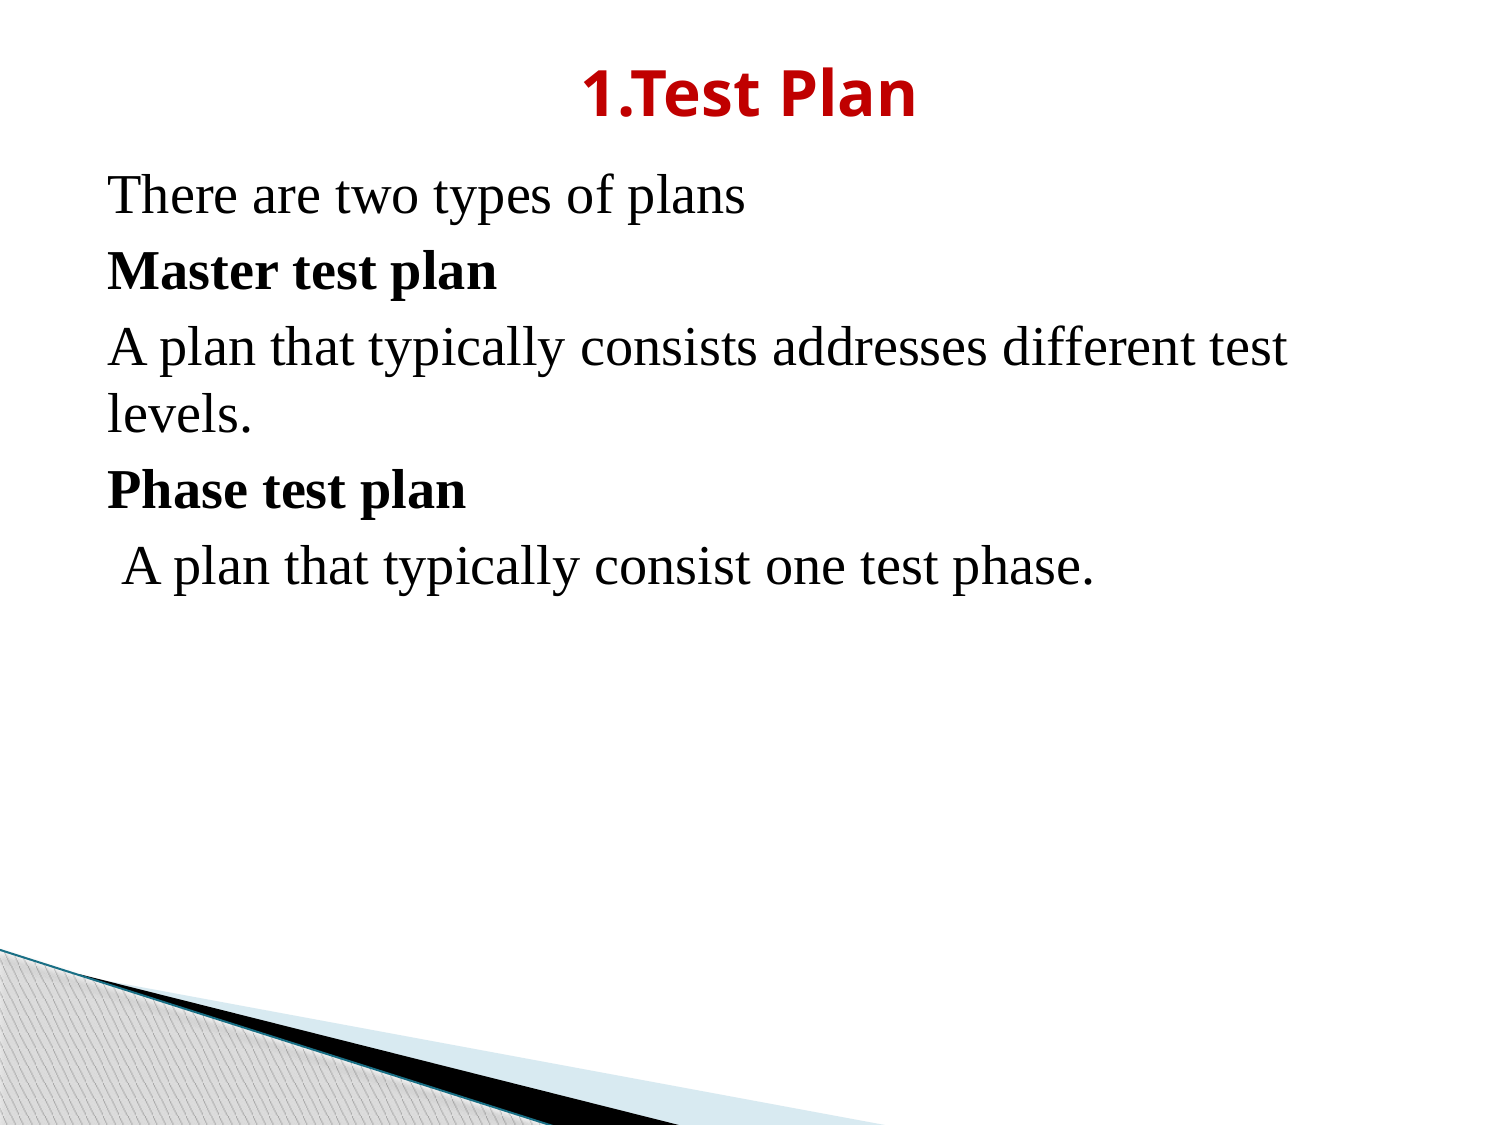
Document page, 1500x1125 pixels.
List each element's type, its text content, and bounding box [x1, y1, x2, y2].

title 1.Test Plan [75, 45, 1425, 138]
list There are two types of plans Master test plan A plan that typically consists addresses different test levels. Phase test plan A plan that typically consist one test phase. [75, 149, 1425, 986]
